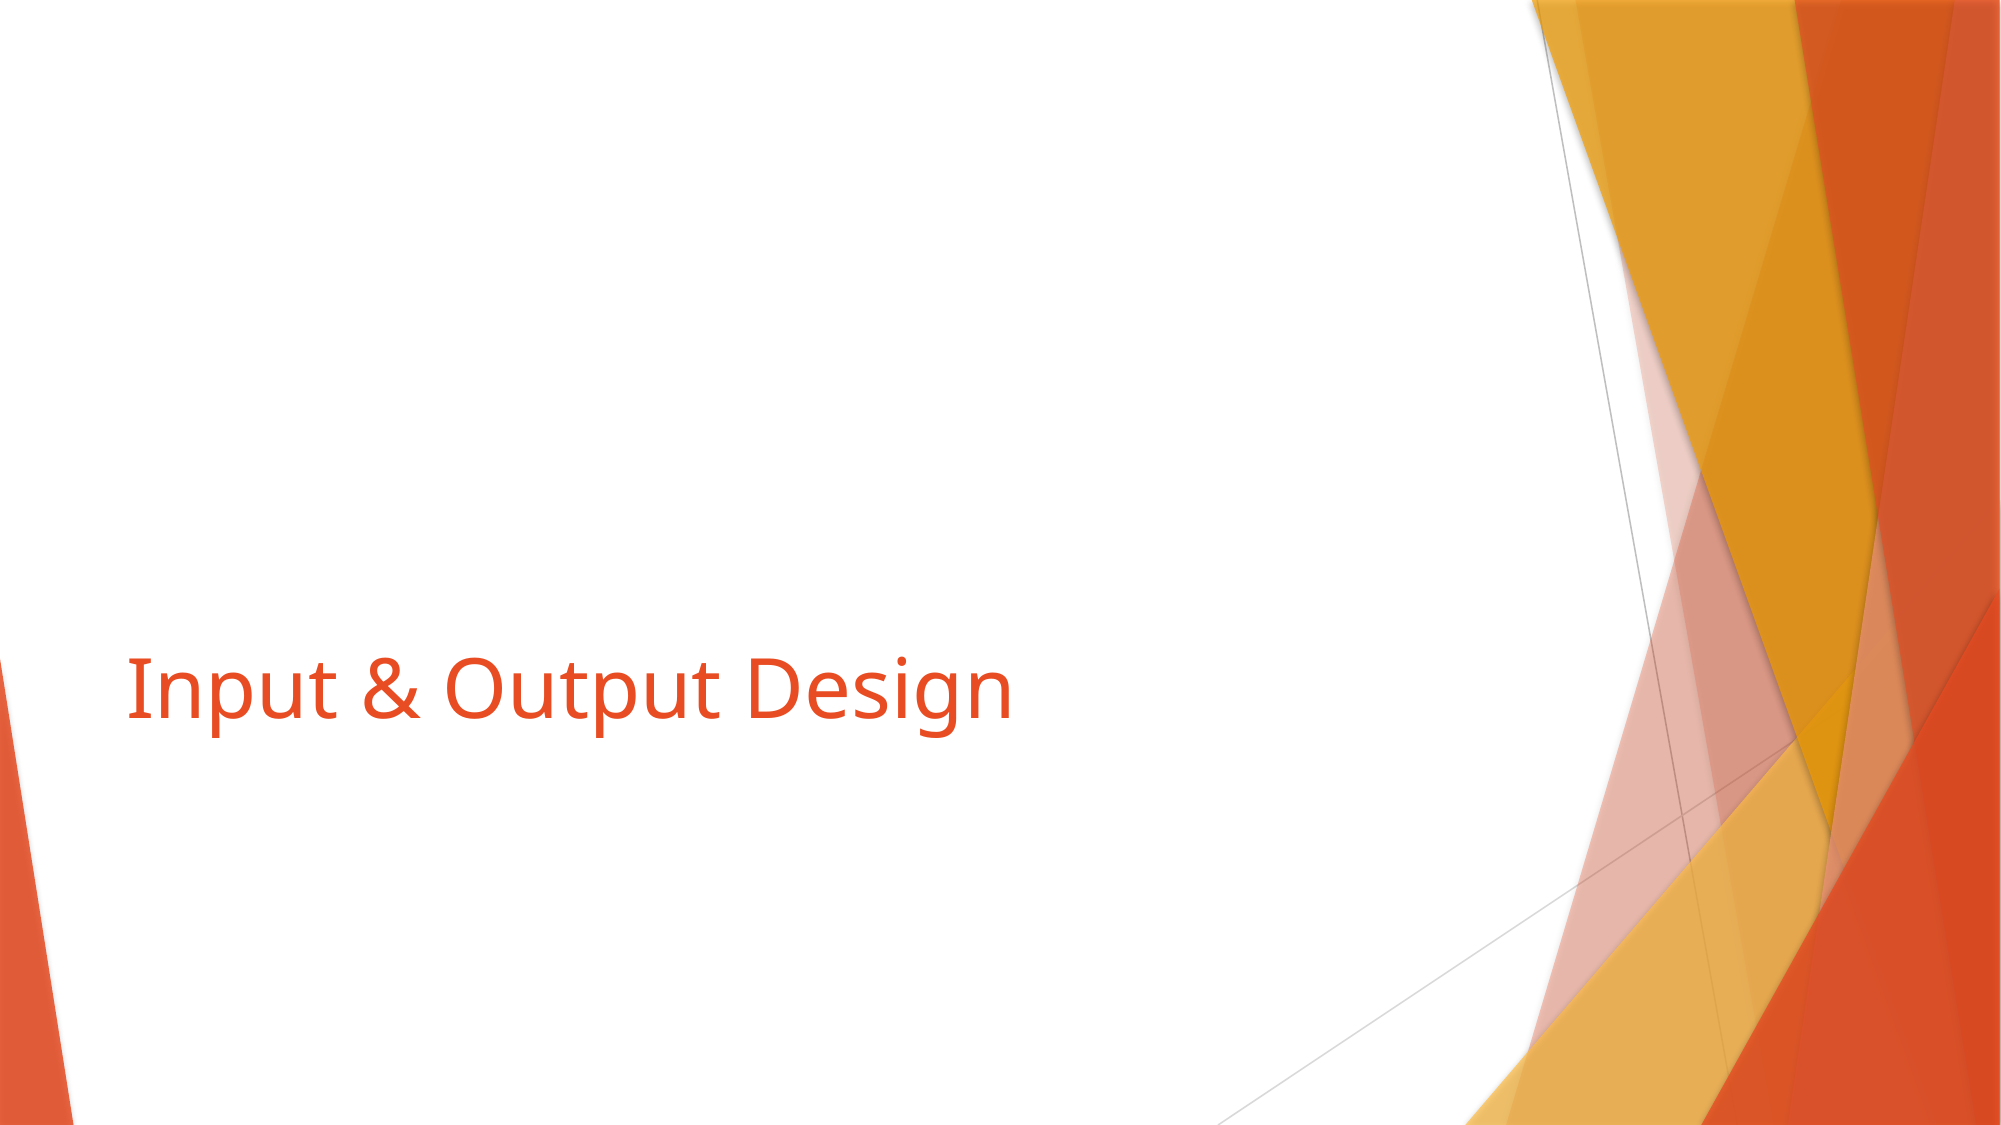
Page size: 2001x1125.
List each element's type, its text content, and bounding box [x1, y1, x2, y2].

title Input & Output Design [111, 443, 1522, 743]
